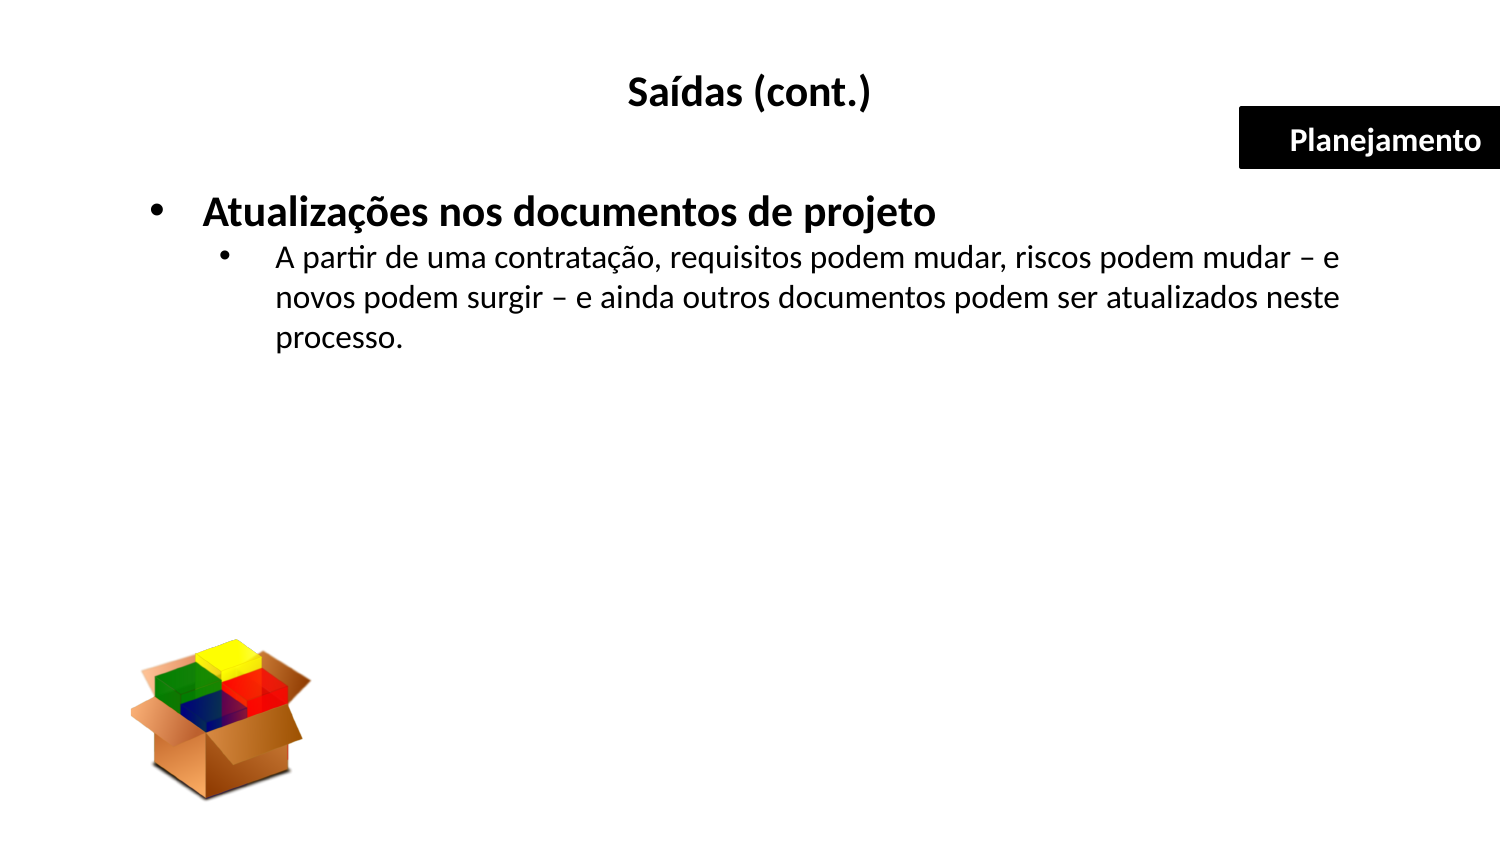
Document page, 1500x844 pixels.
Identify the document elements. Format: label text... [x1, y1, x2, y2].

picture [130, 623, 316, 805]
text_box Atualizações nos documentos de projeto A partir de uma contratação, requisitos podem mudar, riscos podem mudar – e novos podem surgir – e ainda outros documentos podem ser atualizados neste processo. [130, 174, 1359, 374]
text_box Saídas (cont.) [0, 53, 1500, 127]
text_box Planejamento [1241, 108, 1500, 167]
